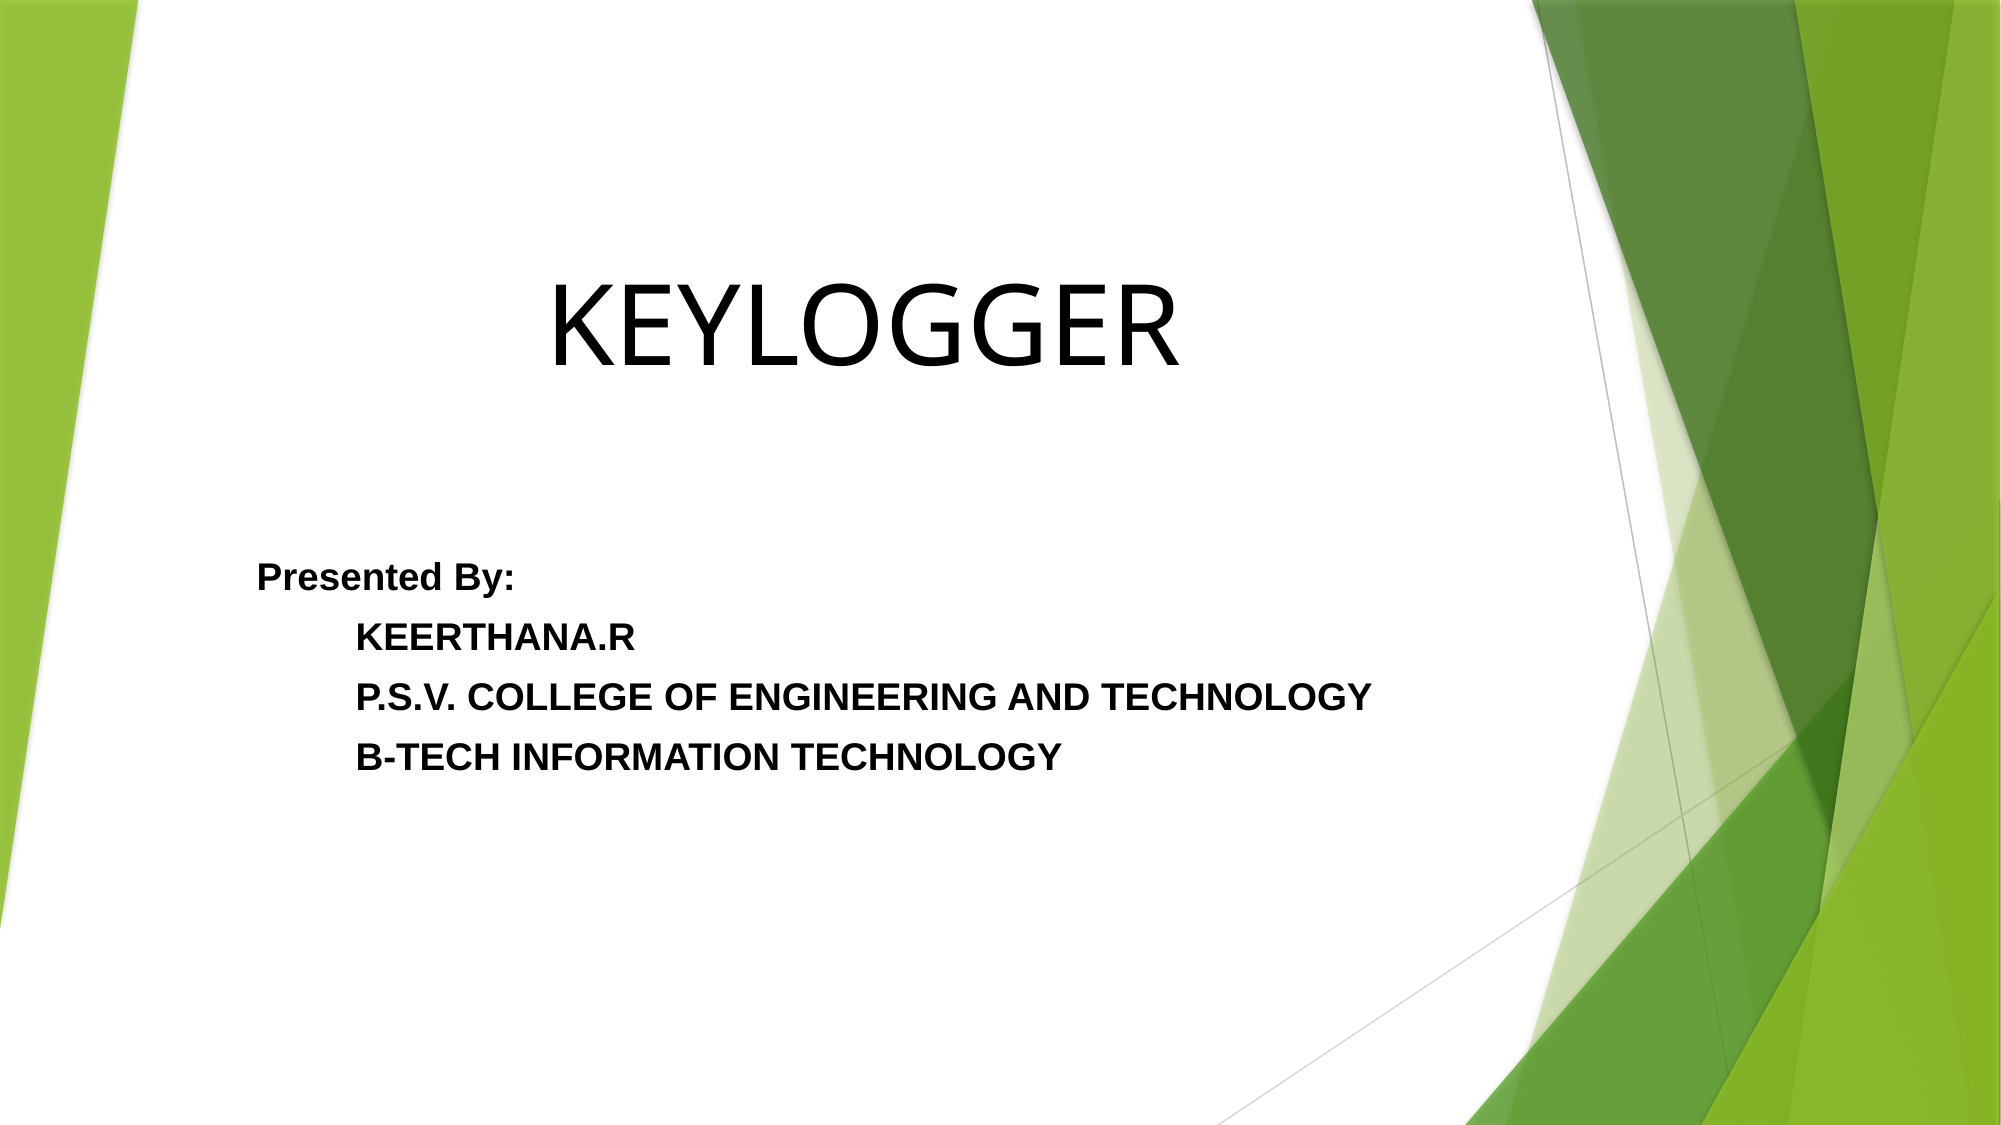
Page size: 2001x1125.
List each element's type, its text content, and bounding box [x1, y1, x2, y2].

subtitle Presented By: KEERTHANA.R P.S.V. COLLEGE OF ENGINEERING AND TECHNOLOGY B-TECH INFORMATION TECHNOLOGY [241, 544, 1516, 790]
title KEYLOGGER [226, 125, 1501, 396]
